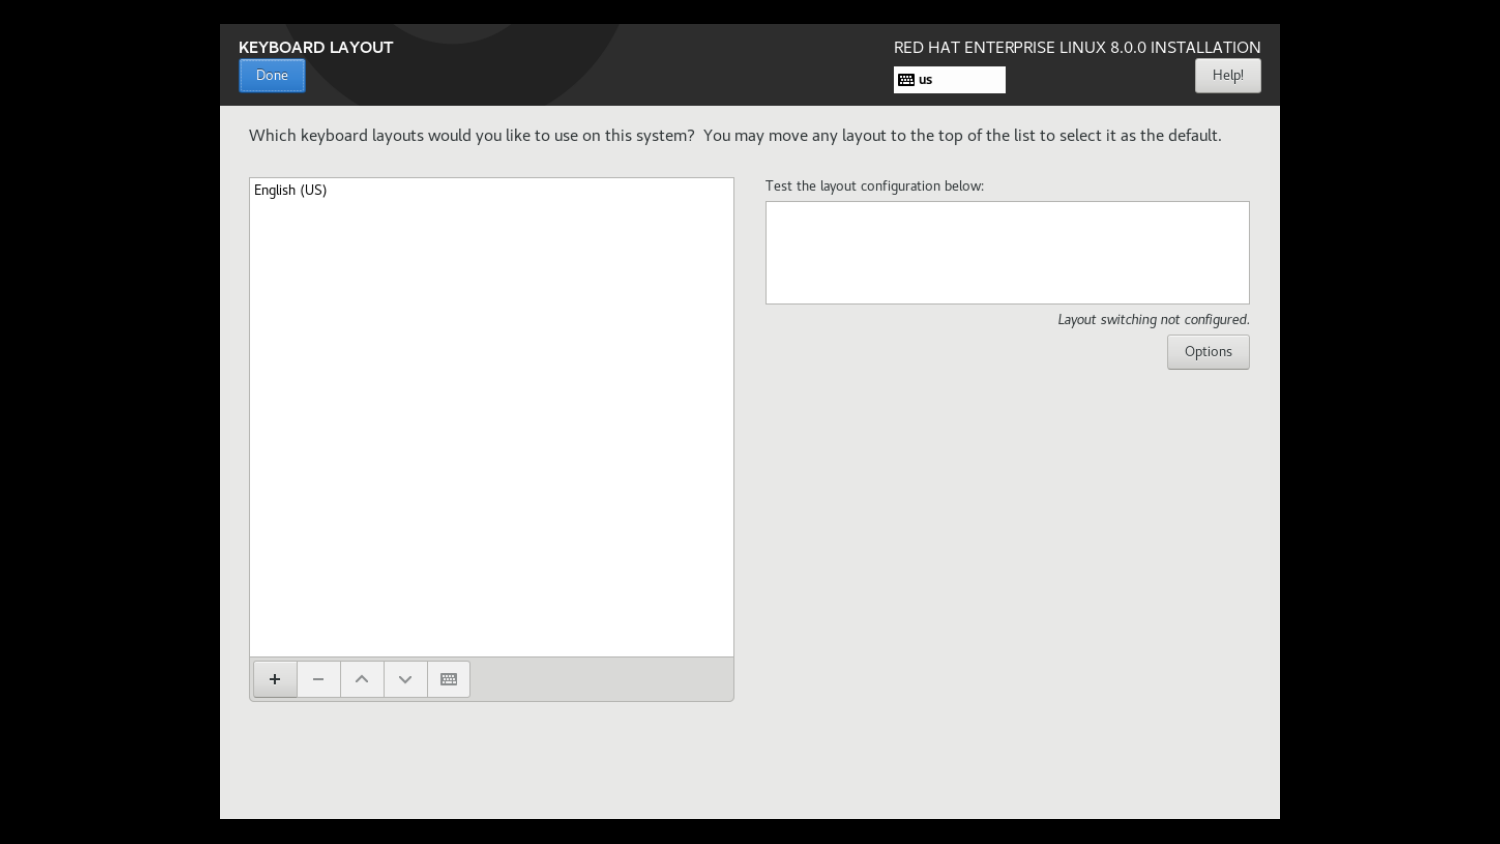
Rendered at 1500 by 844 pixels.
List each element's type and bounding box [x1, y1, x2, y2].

picture [220, 24, 1280, 819]
